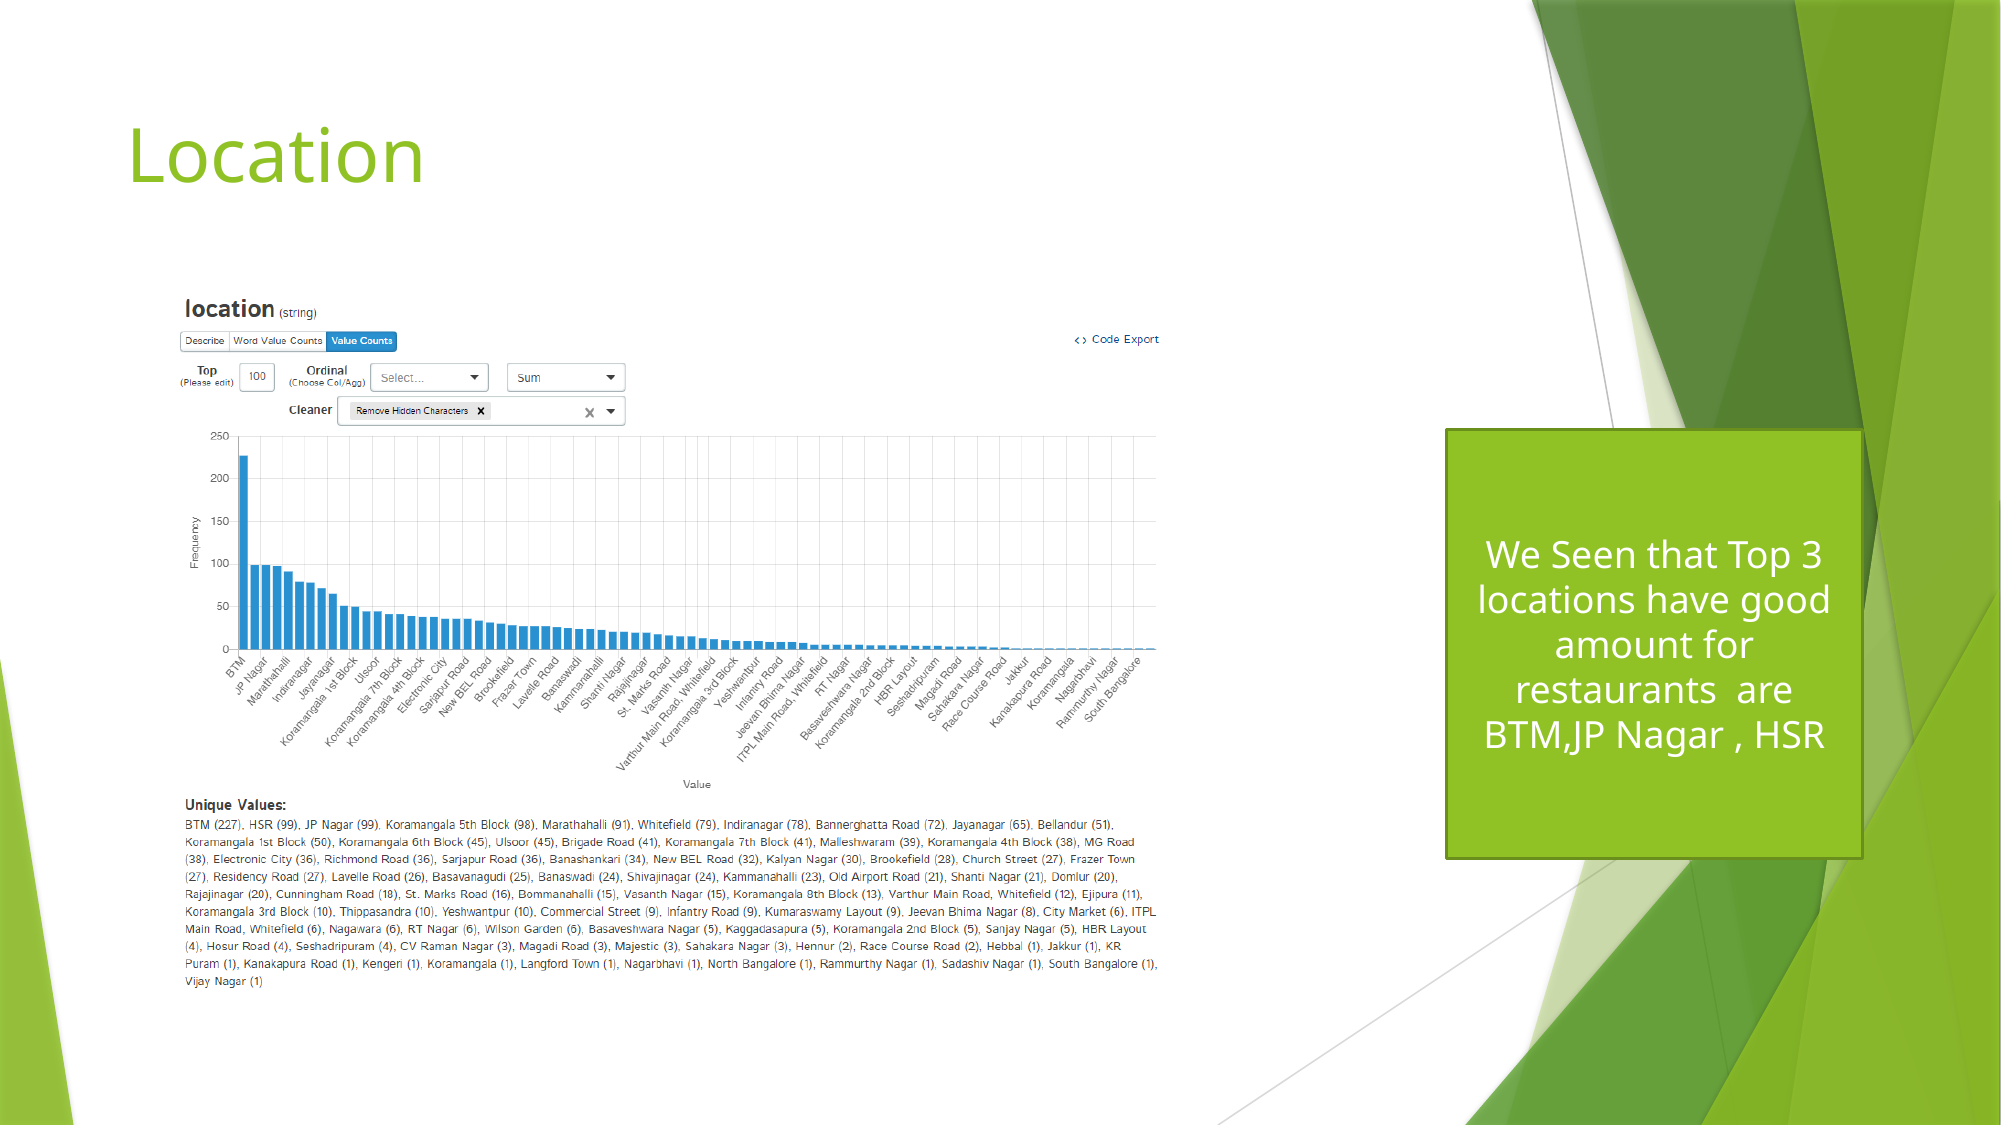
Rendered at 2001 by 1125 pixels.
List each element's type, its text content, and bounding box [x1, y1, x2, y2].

text_box We Seen that Top 3 locations have good amount for restaurants are BTM,JP Nagar , HSR [1445, 428, 1864, 860]
title Location [111, 99, 1522, 317]
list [165, 276, 1183, 992]
